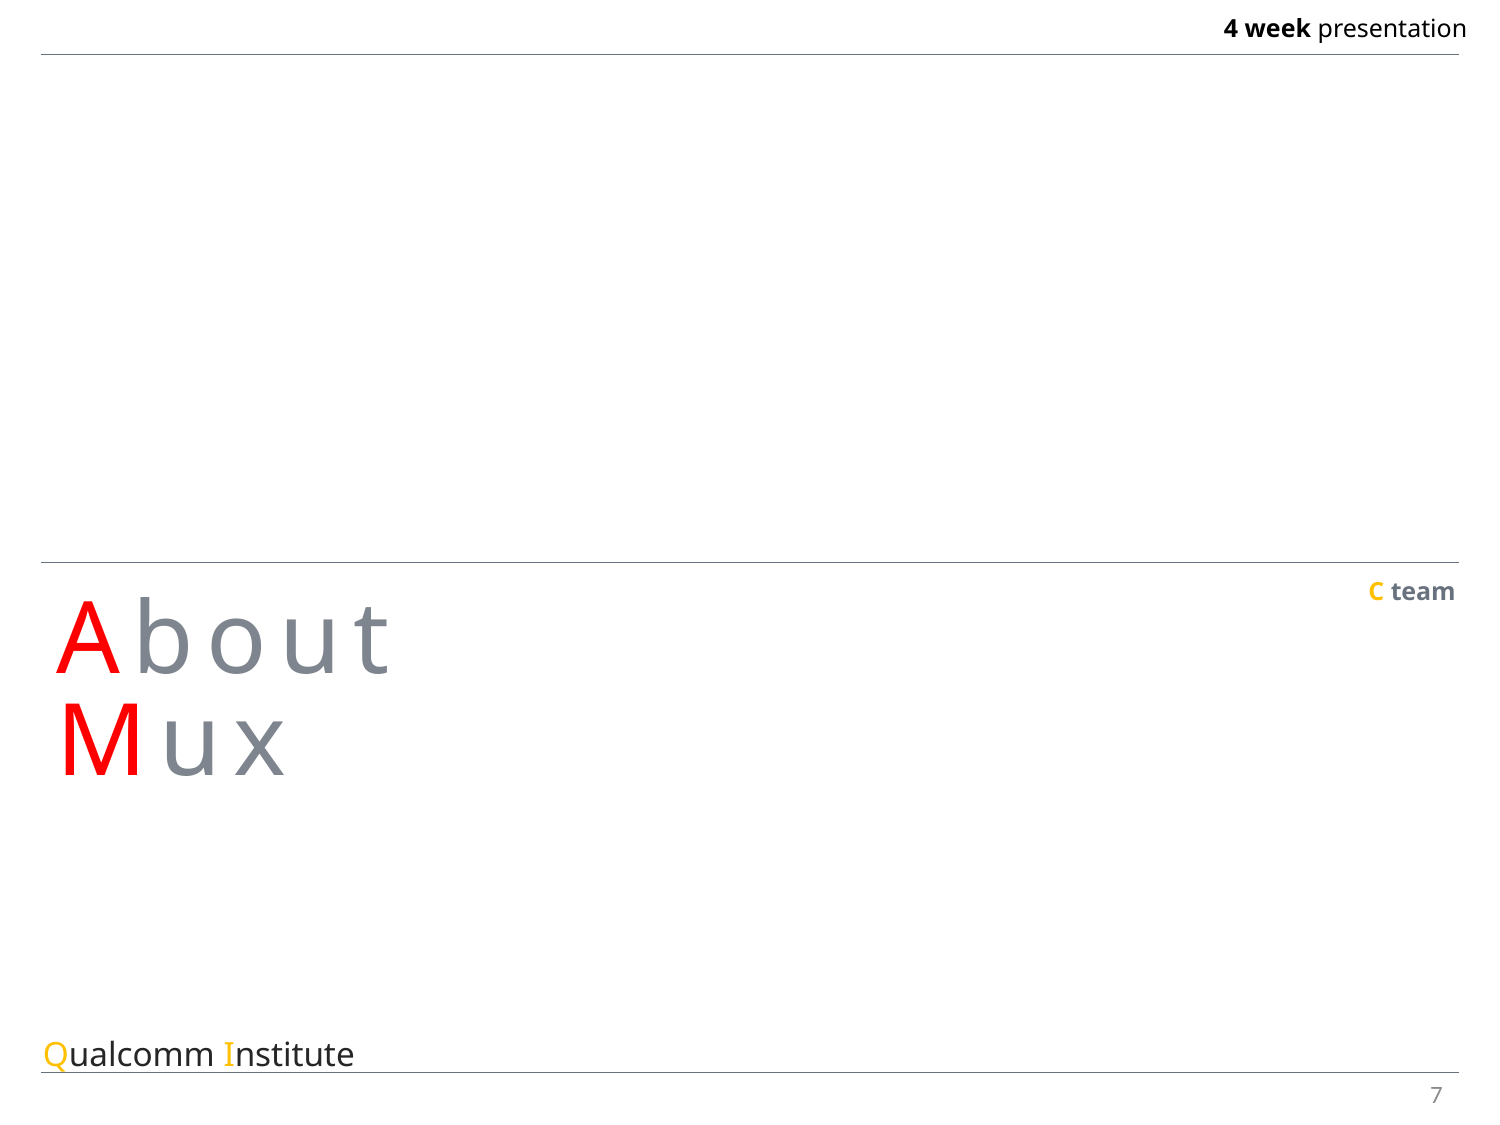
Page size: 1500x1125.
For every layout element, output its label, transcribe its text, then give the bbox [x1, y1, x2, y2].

text_box About Mux [41, 585, 1209, 804]
slide_number 7 [1120, 1063, 1458, 1124]
